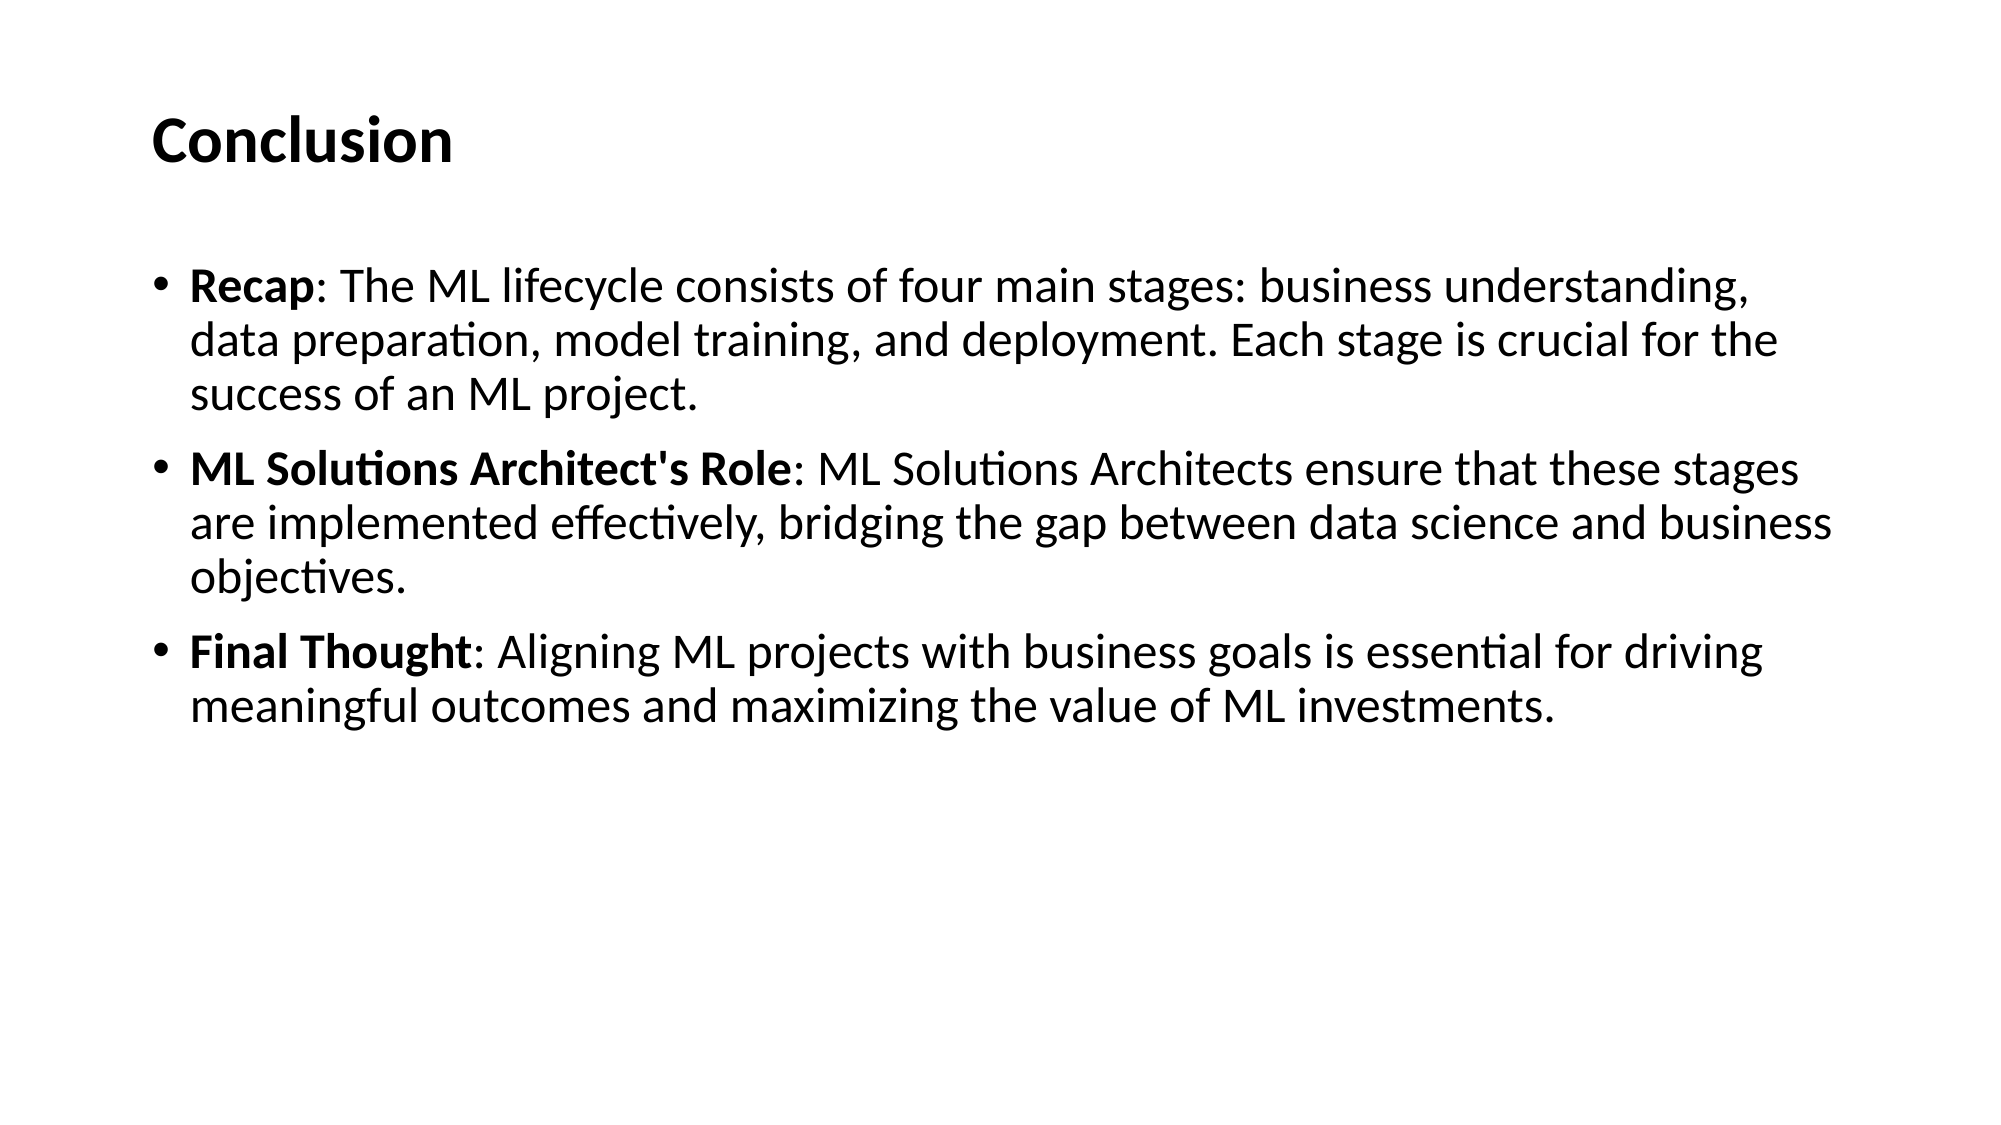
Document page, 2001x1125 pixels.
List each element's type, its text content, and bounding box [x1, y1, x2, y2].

title Conclusion [137, 59, 1863, 222]
list Recap: The ML lifecycle consists of four main stages: business understanding, data preparation, model training, and deployment. Each stage is crucial for the success of an ML project. ML Solutions Architect's Role: ML Solutions Architects ensure that these stages are implemented effectively, bridging the gap between data science and business objectives. Final Thought: Aligning ML projects with business goals is essential for driving meaningful outcomes and maximizing the value of ML investments. [137, 251, 1863, 1014]
